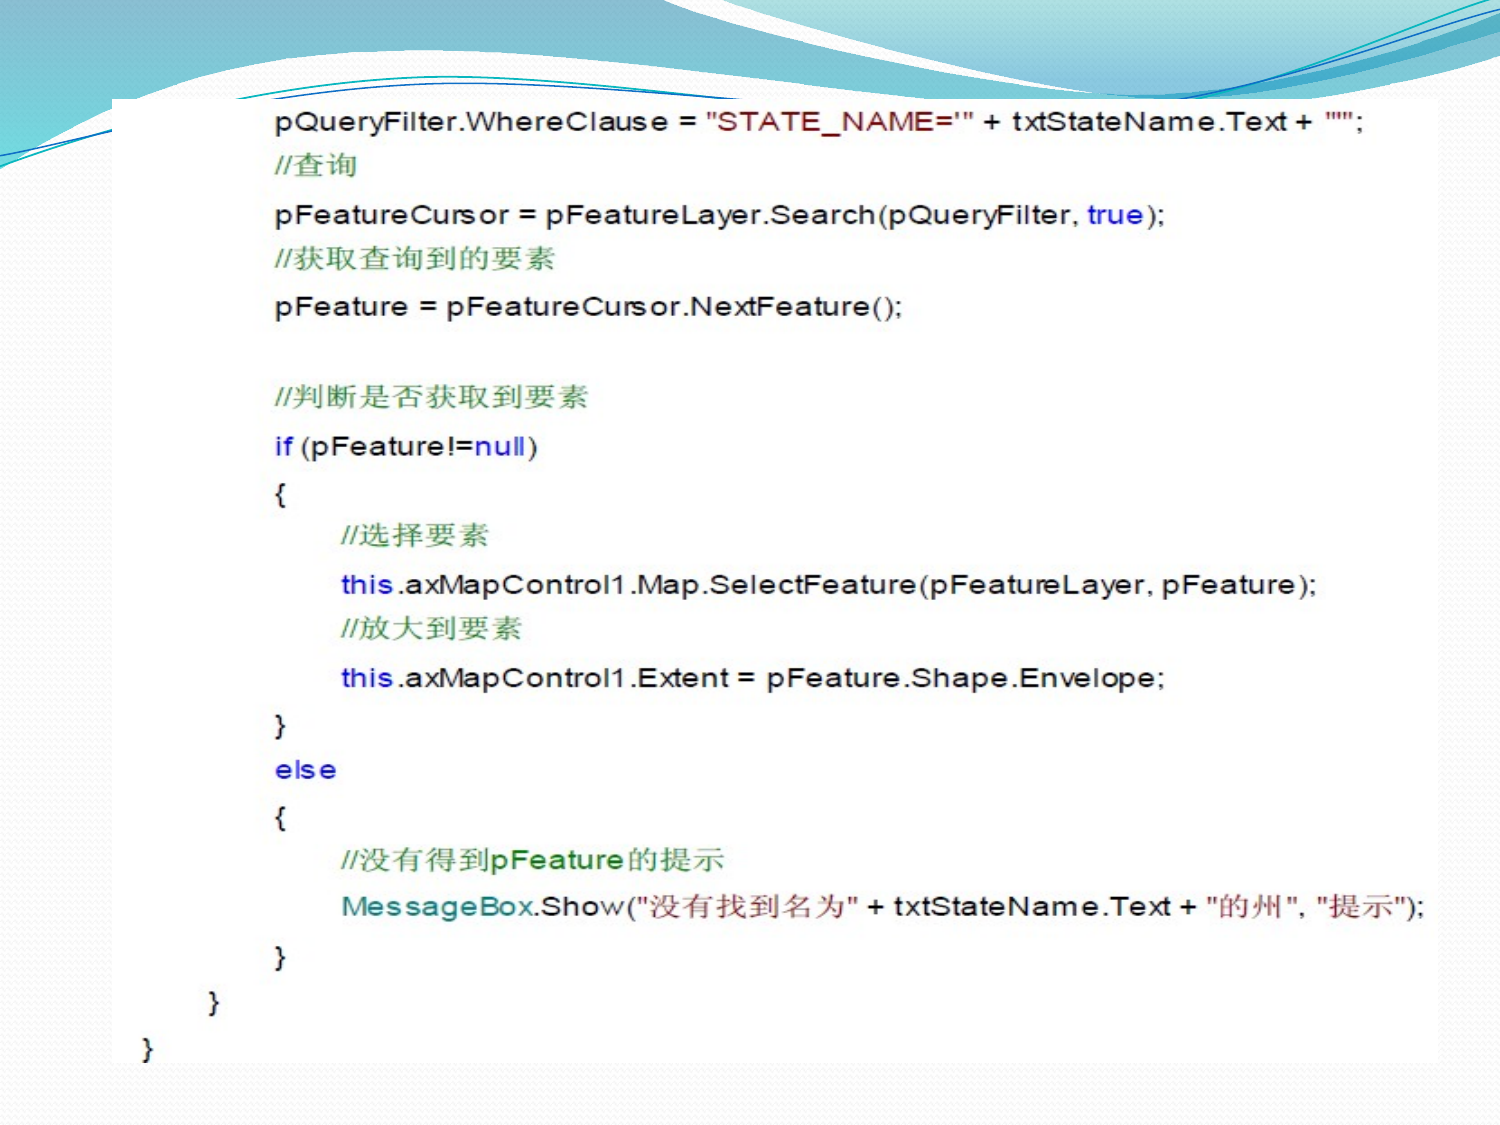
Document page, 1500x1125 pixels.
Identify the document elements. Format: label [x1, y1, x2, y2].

picture [112, 99, 1438, 1063]
